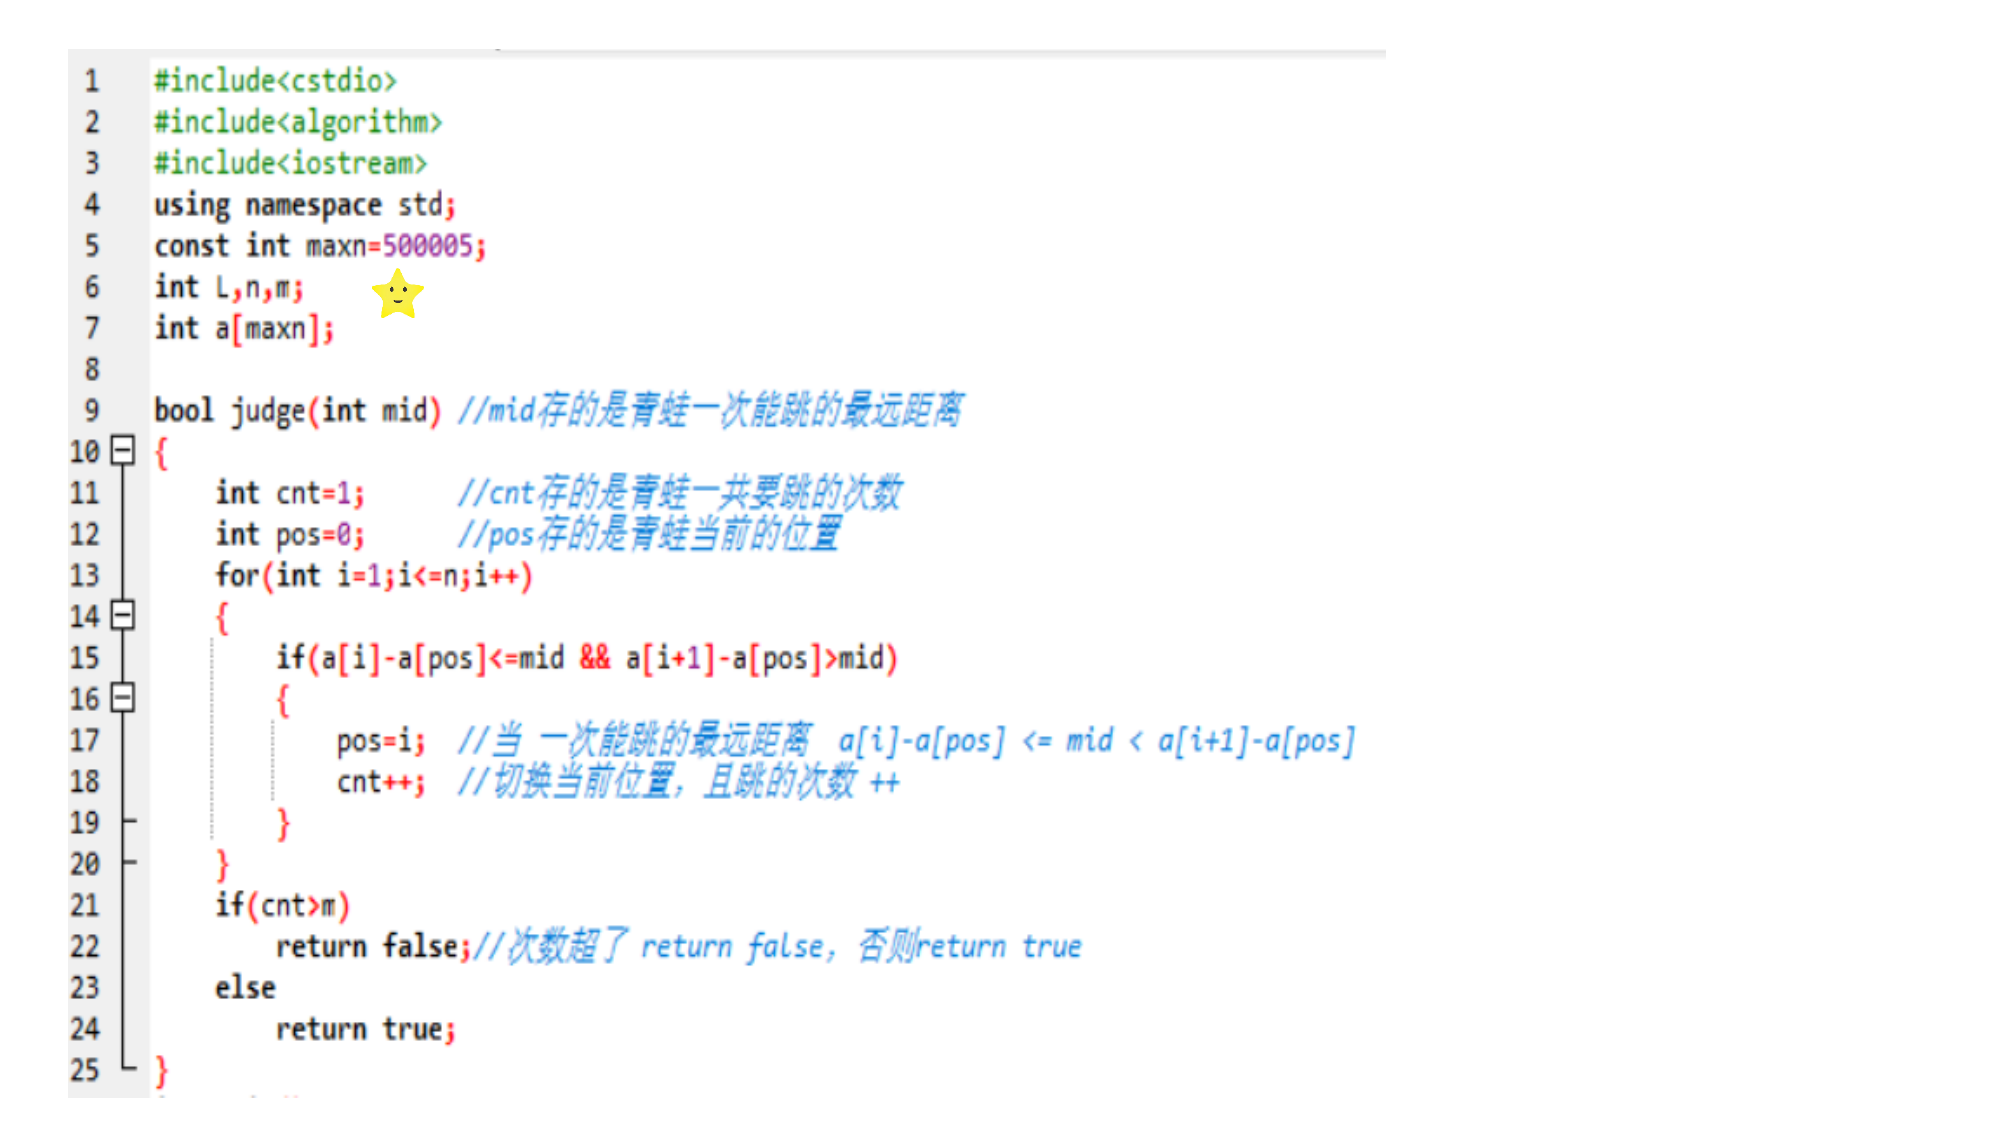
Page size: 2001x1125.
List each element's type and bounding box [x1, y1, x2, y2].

picture [68, 49, 1386, 1098]
